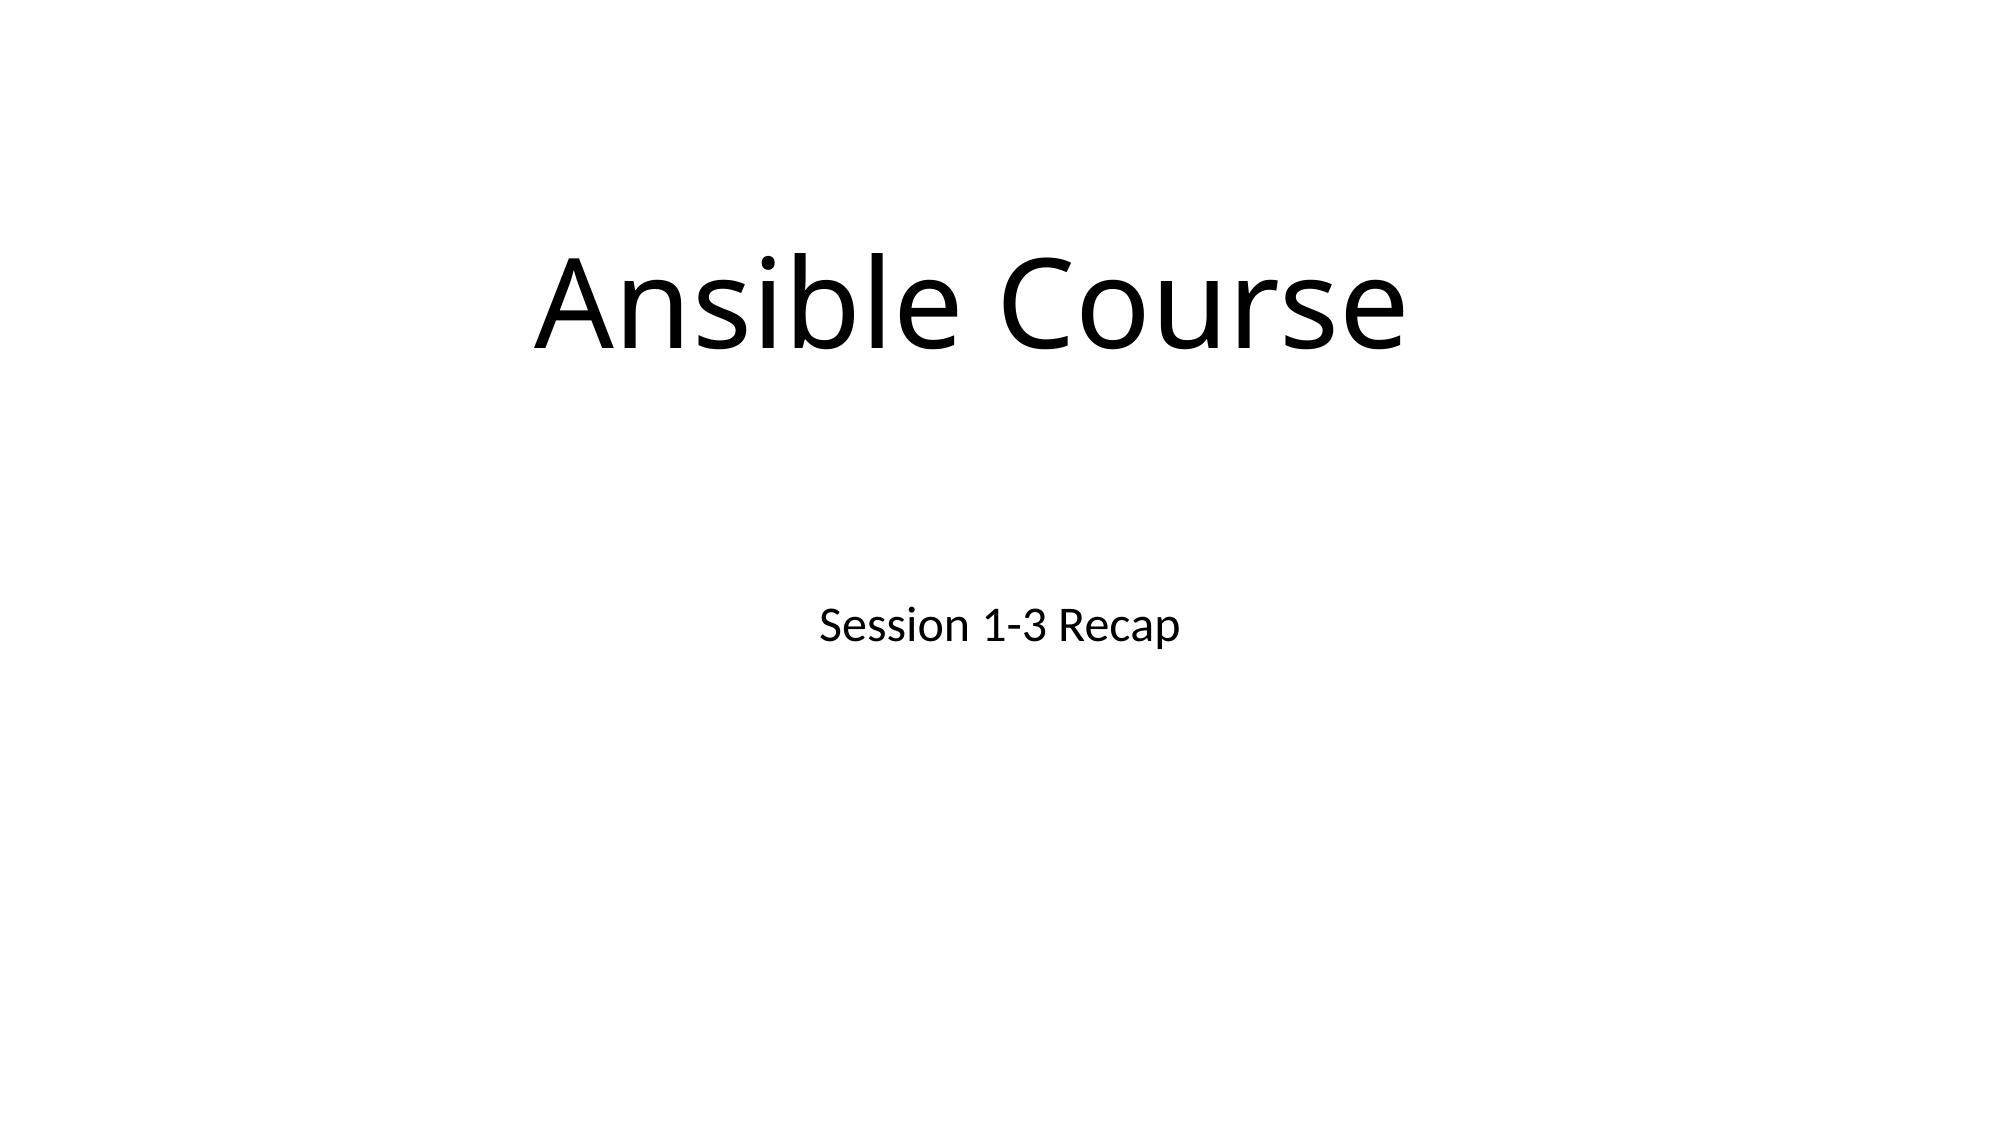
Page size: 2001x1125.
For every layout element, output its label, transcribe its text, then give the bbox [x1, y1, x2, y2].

subtitle Session 1-3 Recap [249, 590, 1750, 863]
title Ansible Course [239, 219, 1740, 383]
